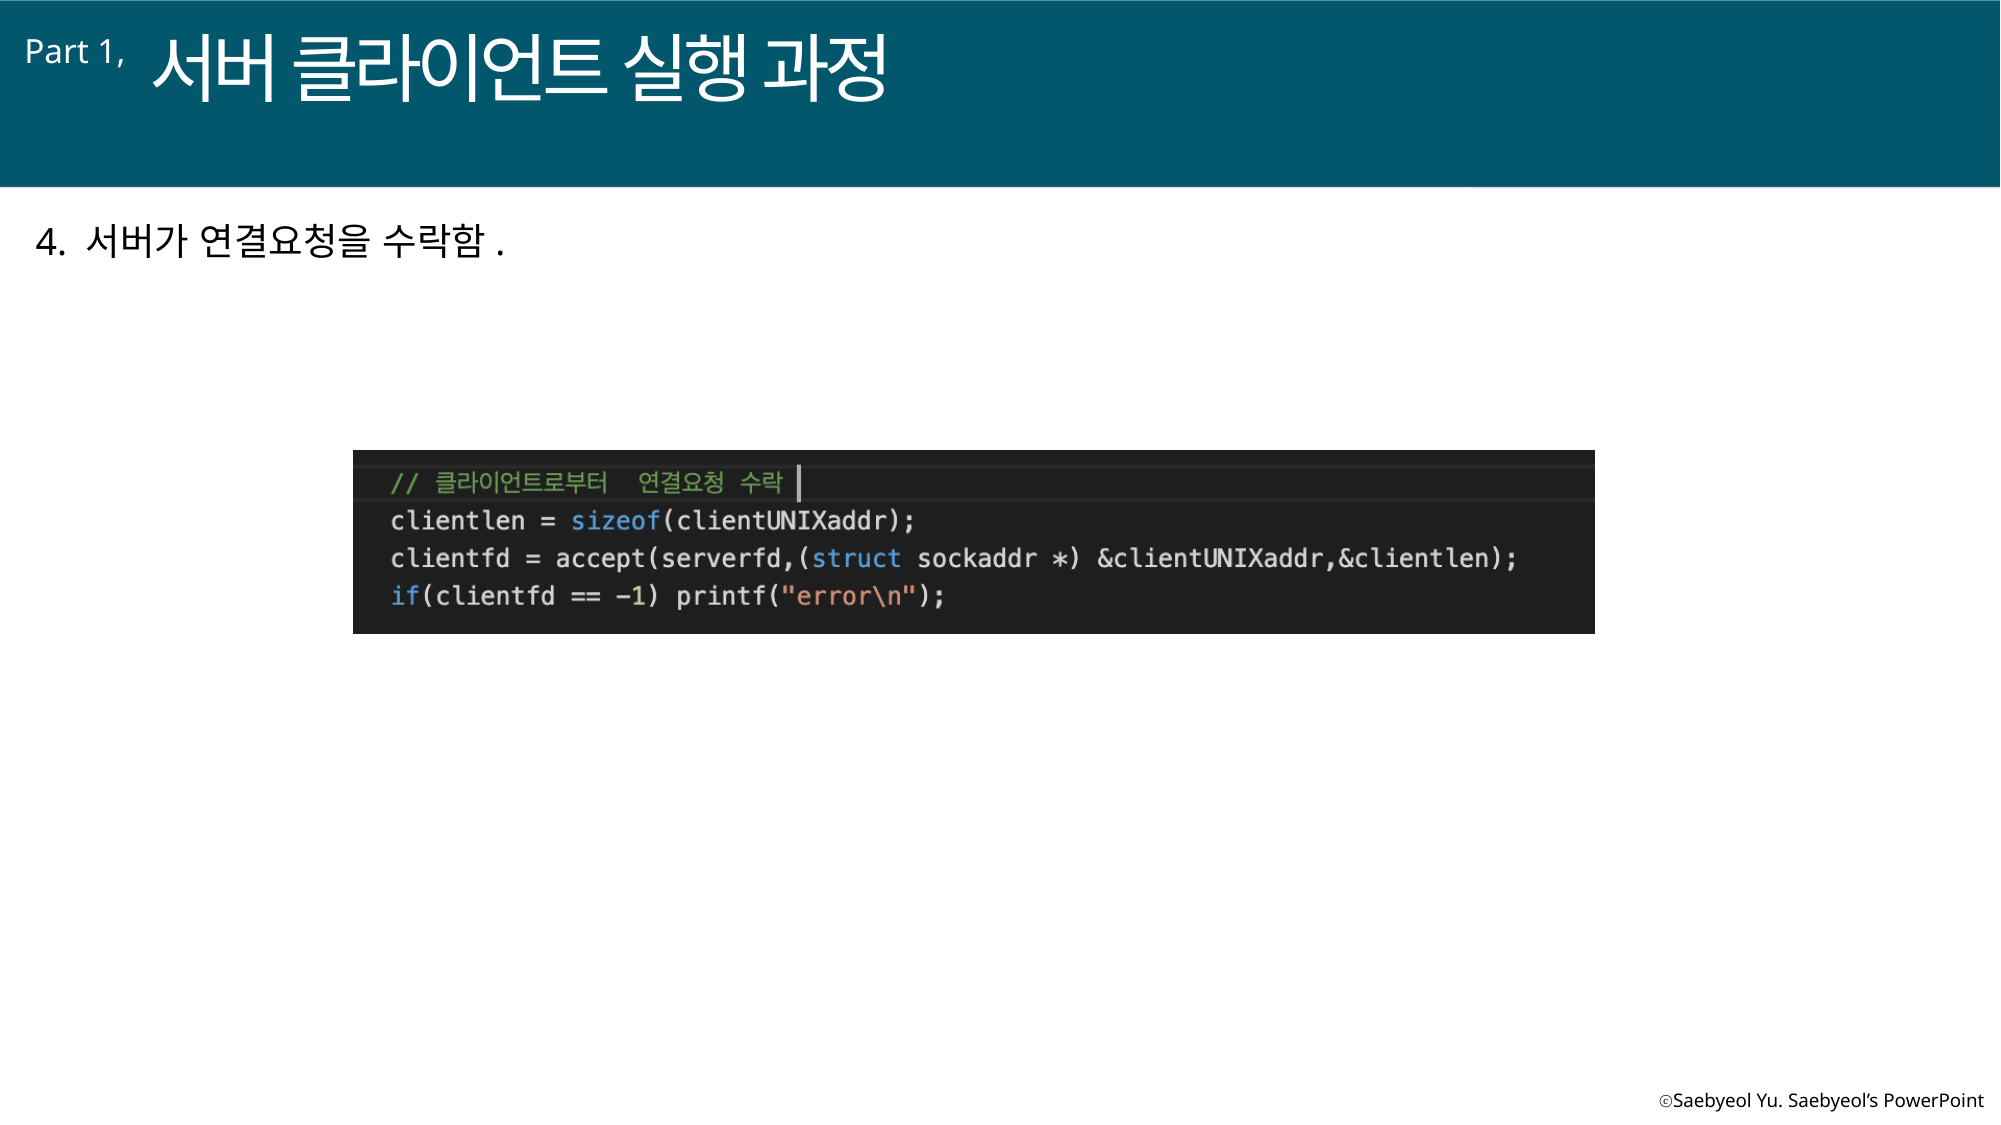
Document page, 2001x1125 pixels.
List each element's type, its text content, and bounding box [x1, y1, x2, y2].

picture [353, 450, 1595, 634]
text_box Part 1, [9, 22, 150, 78]
text_box 서버 클라이언트 실행 과정 [134, 13, 909, 119]
text_box 4. 서버가 연결요청을 수락함. [20, 210, 1872, 271]
text_box [0, 0, 2000, 186]
